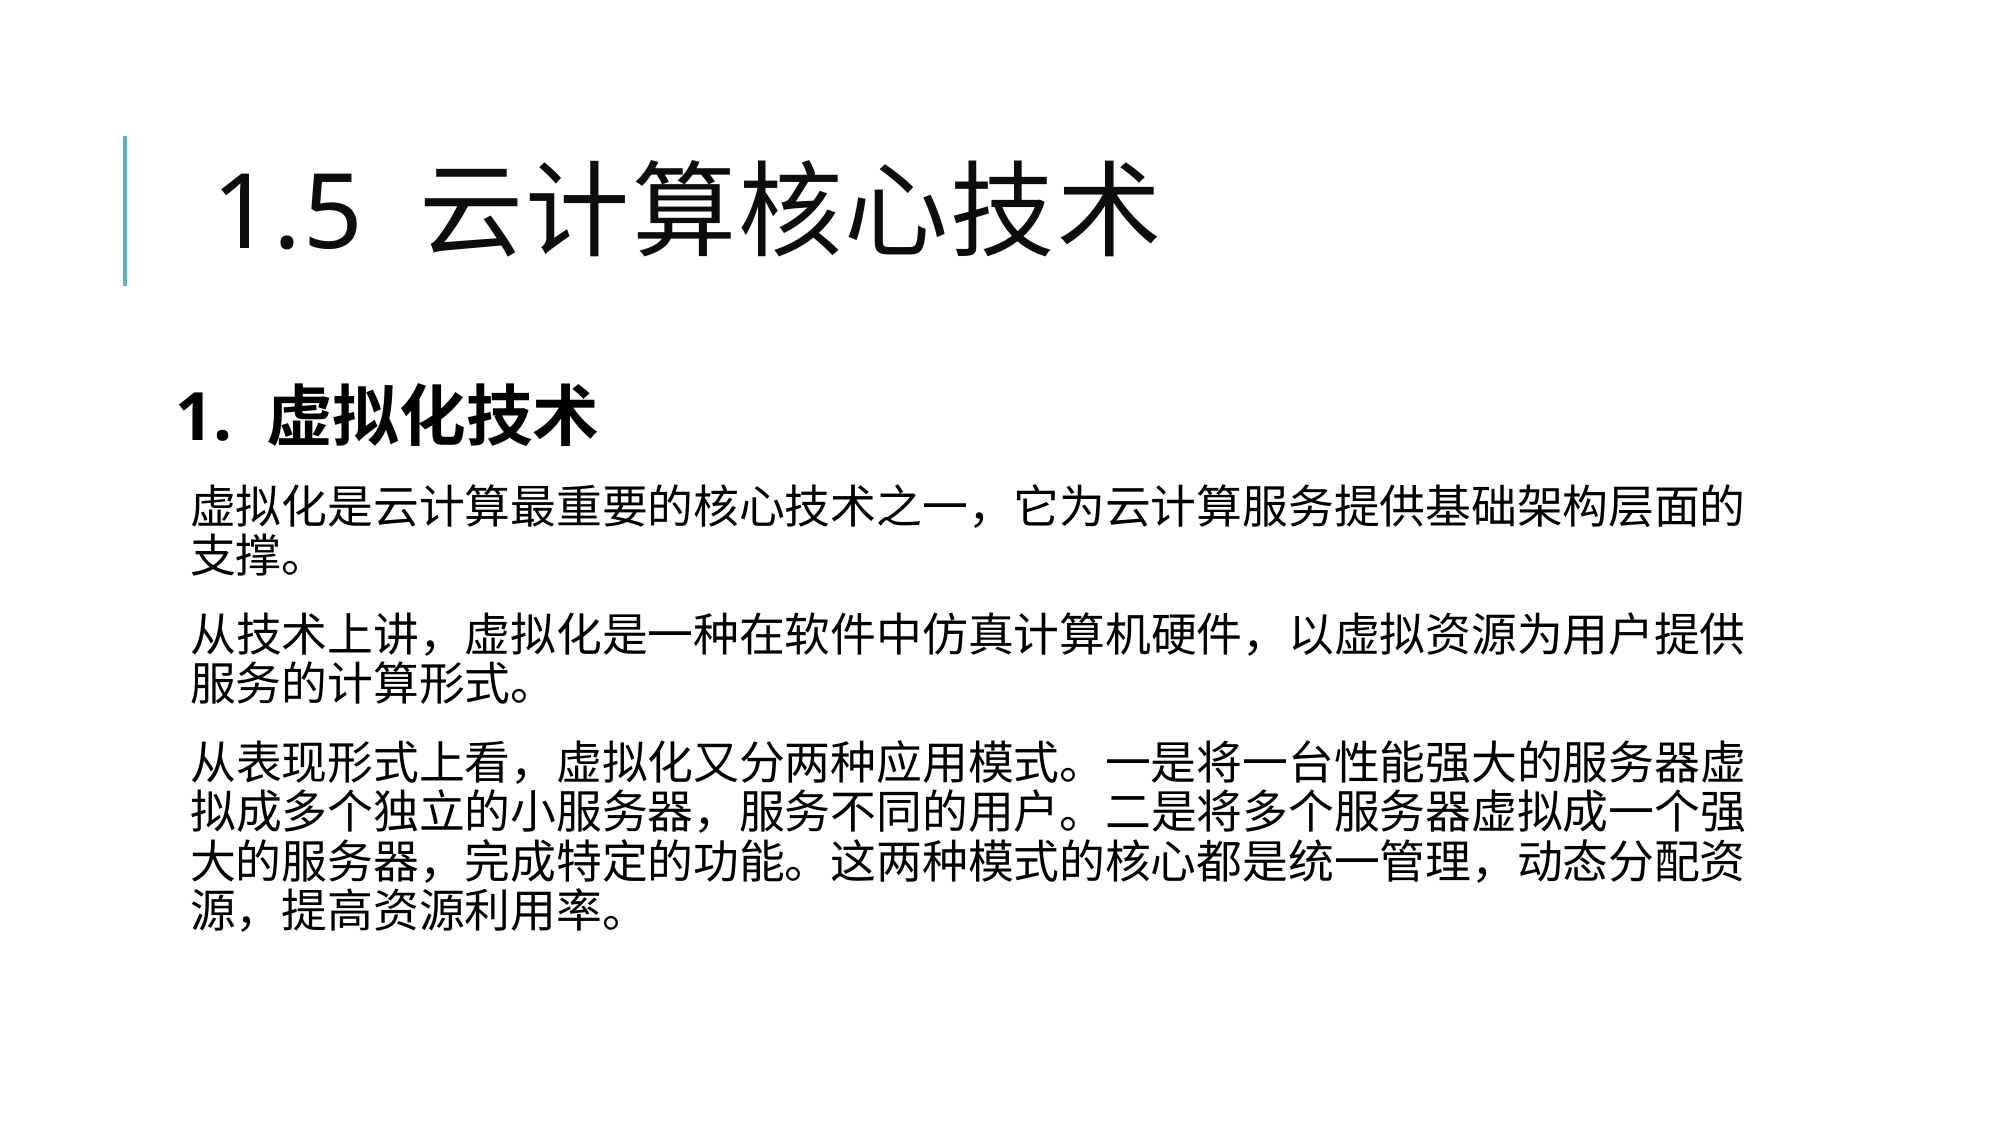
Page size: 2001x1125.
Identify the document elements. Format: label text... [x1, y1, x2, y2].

list 1. 虚拟化技术 虚拟化是云计算最重要的核心技术之一，它为云计算服务提供基础架构层面的支撑。 从技术上讲，虚拟化是一种在软件中仿真计算机硬件，以虚拟资源为用户提供服务的计算形式。 从表现形式上看，虚拟化又分两种应用模式。一是将一台性能强大的服务器虚拟成多个独立的小服务器，服务不同的用户。二是将多个服务器虚拟成一个强大的服务器，完成特定的功能。这两种模式的核心都是统一管理，动态分配资源，提高资源利用率。 [168, 375, 1763, 1035]
title 1.5 云计算核心技术 [168, 96, 1763, 342]
